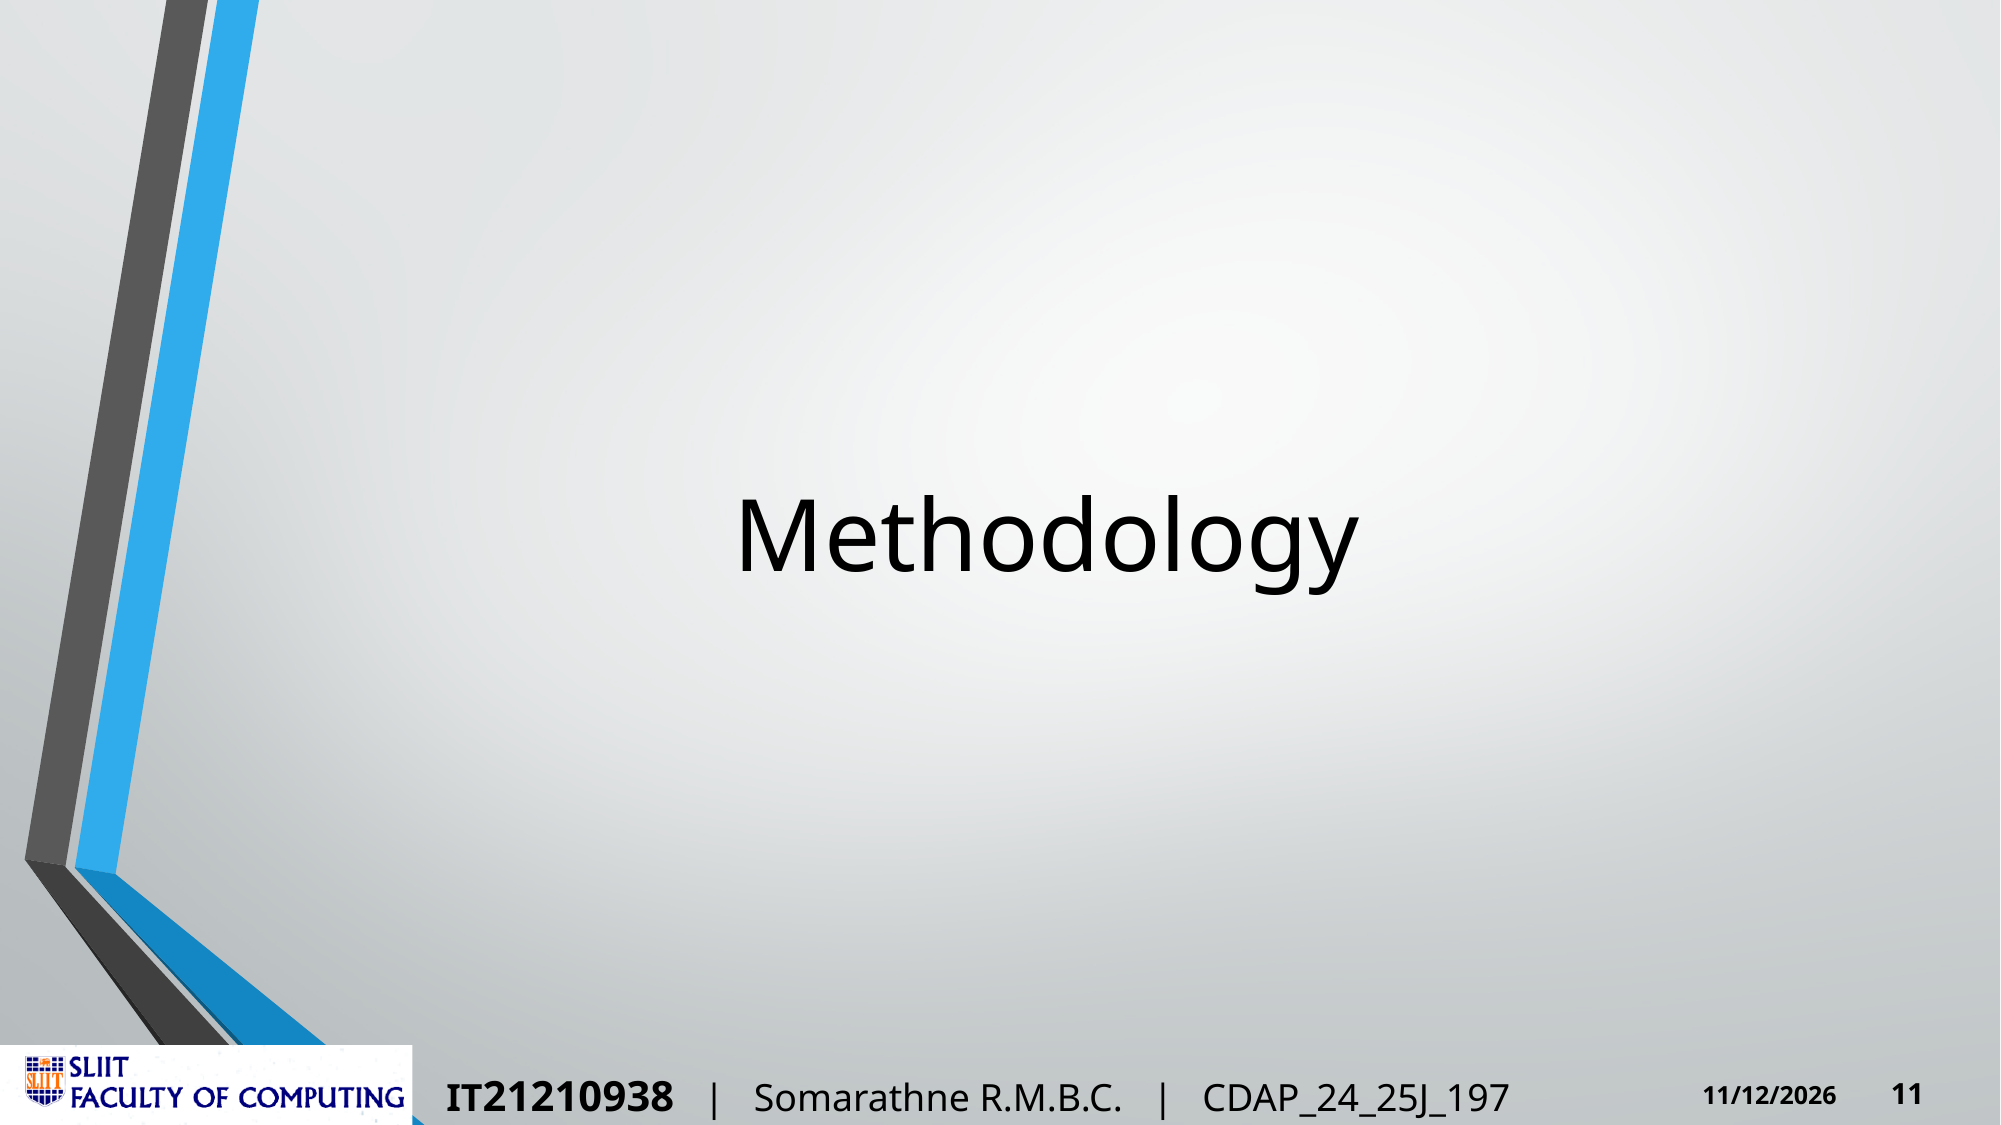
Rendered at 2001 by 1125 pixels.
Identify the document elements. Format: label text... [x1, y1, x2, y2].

title Methodology [225, 387, 1869, 675]
picture [0, 1045, 413, 1125]
text_box IT21210938 | Somarathne R.M.B.C. | CDAP_24_25J_197 [430, 1064, 1551, 1125]
